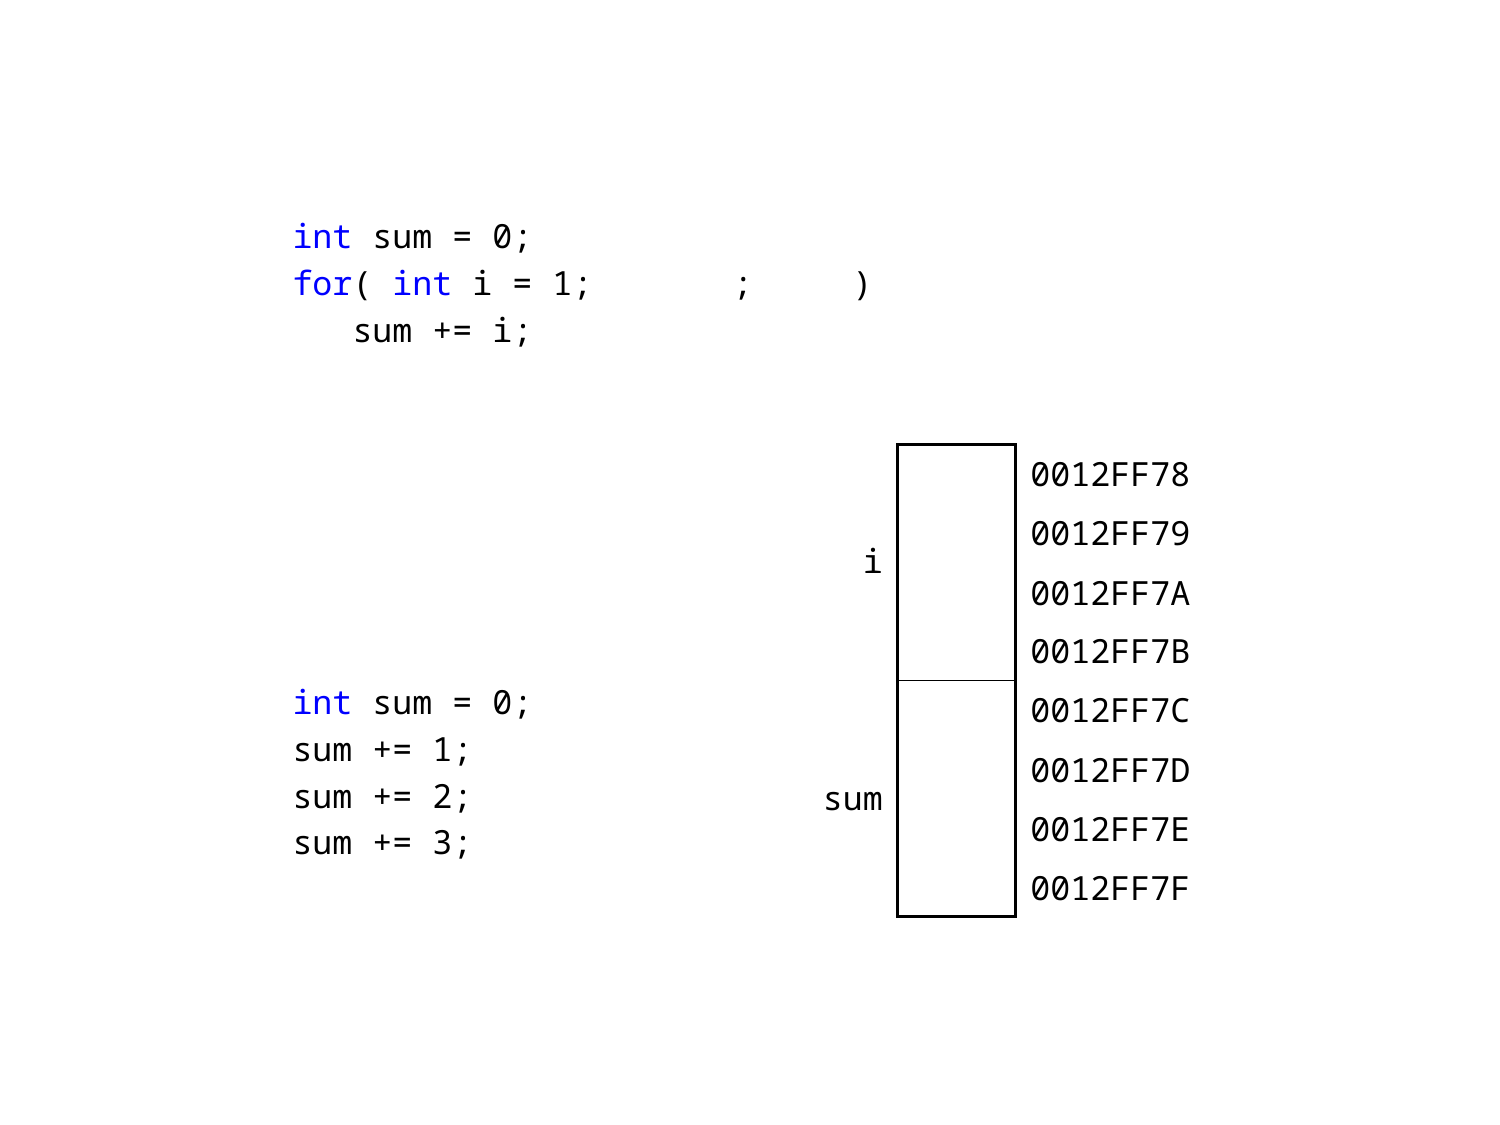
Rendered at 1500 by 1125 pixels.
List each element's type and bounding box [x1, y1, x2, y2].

table_cell [780, 681, 896, 917]
table_header [1017, 444, 1222, 503]
table_cell [1017, 503, 1222, 917]
table_header [899, 446, 1014, 680]
list [277, 207, 898, 918]
table_cell [899, 681, 1014, 915]
table_header [780, 444, 896, 681]
